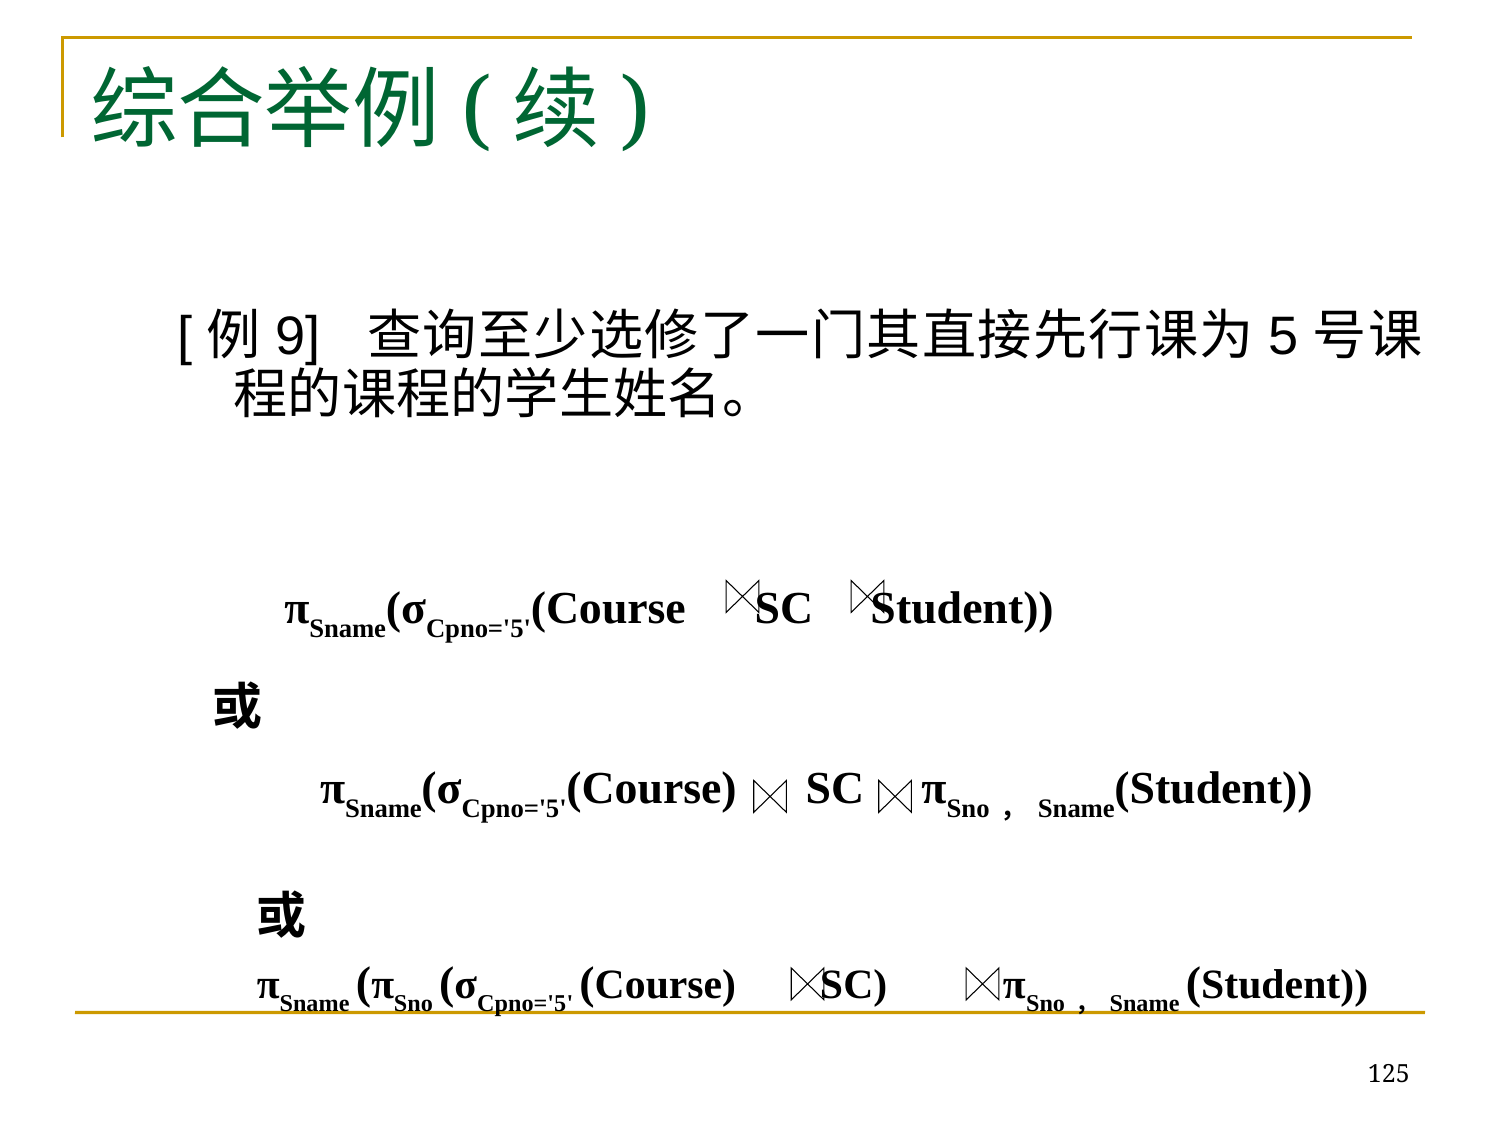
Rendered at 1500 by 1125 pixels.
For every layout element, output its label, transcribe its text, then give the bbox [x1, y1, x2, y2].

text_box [241, 849, 1493, 1013]
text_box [197, 662, 1436, 826]
title 综合举例(续) [75, 45, 1425, 233]
slide_number 125 [1074, 1024, 1425, 1100]
list [例9] 查询至少选修了一门其直接先行课为5号课程的课程的学生姓名。 [162, 237, 1438, 575]
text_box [269, 462, 1270, 636]
